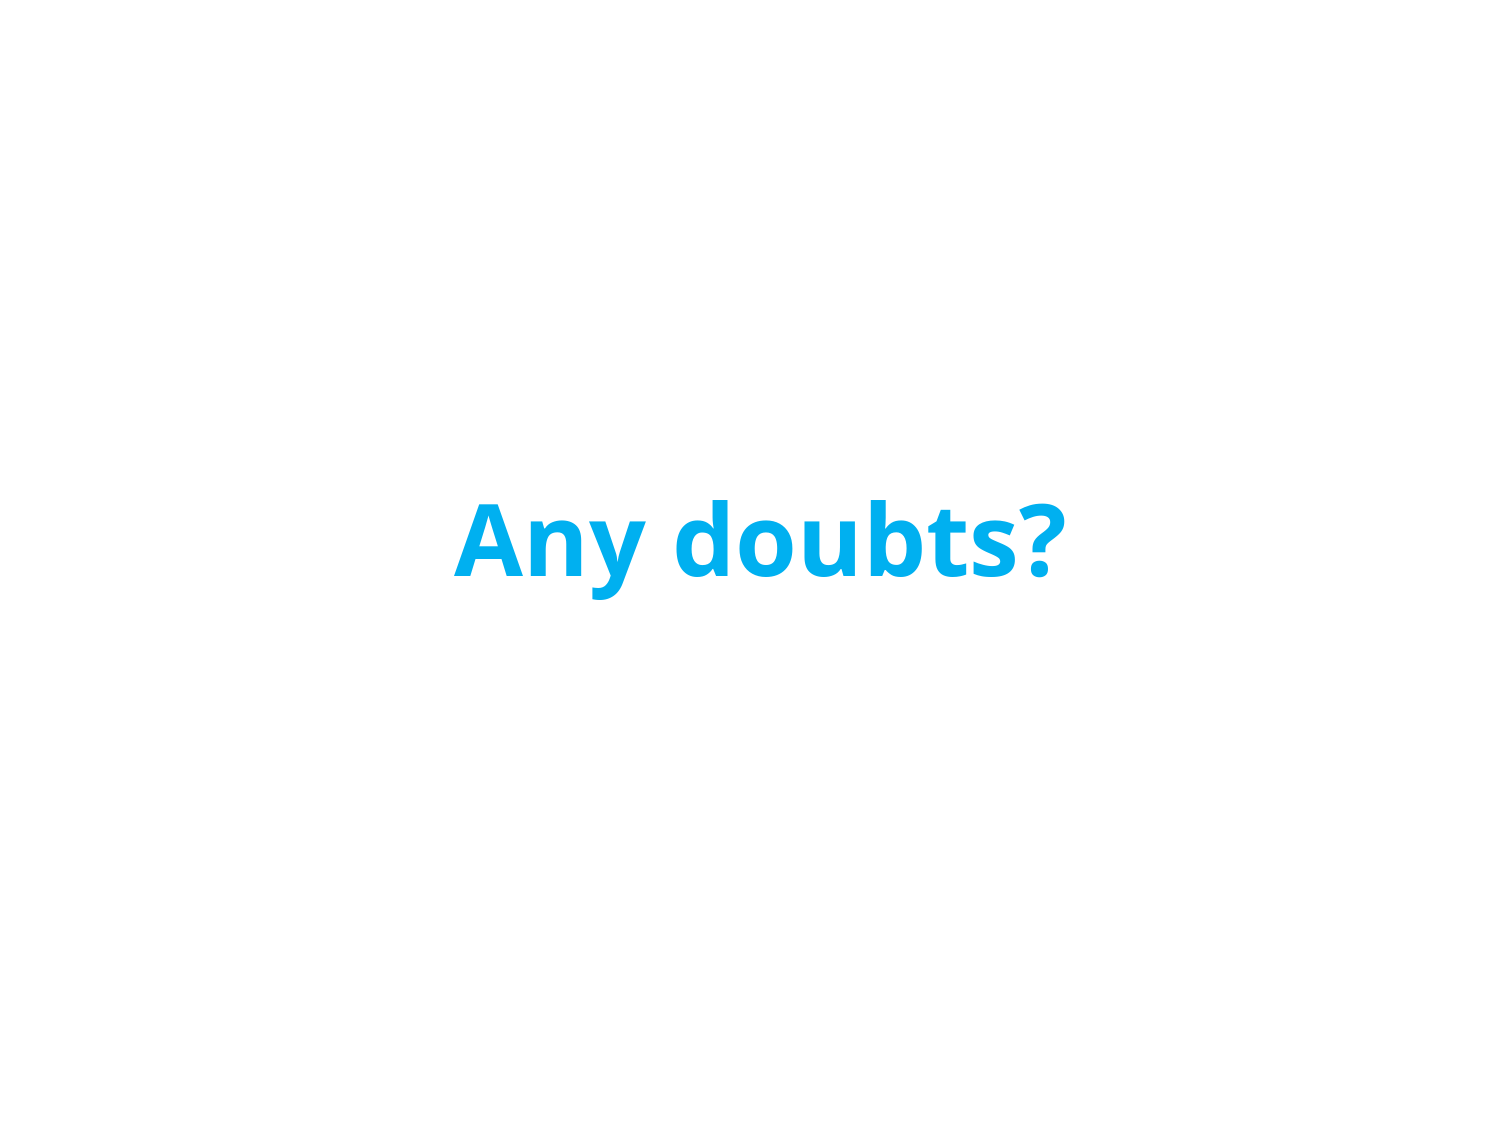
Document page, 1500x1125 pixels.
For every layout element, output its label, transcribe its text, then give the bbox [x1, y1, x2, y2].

list Any doubts? [75, 468, 1425, 1035]
